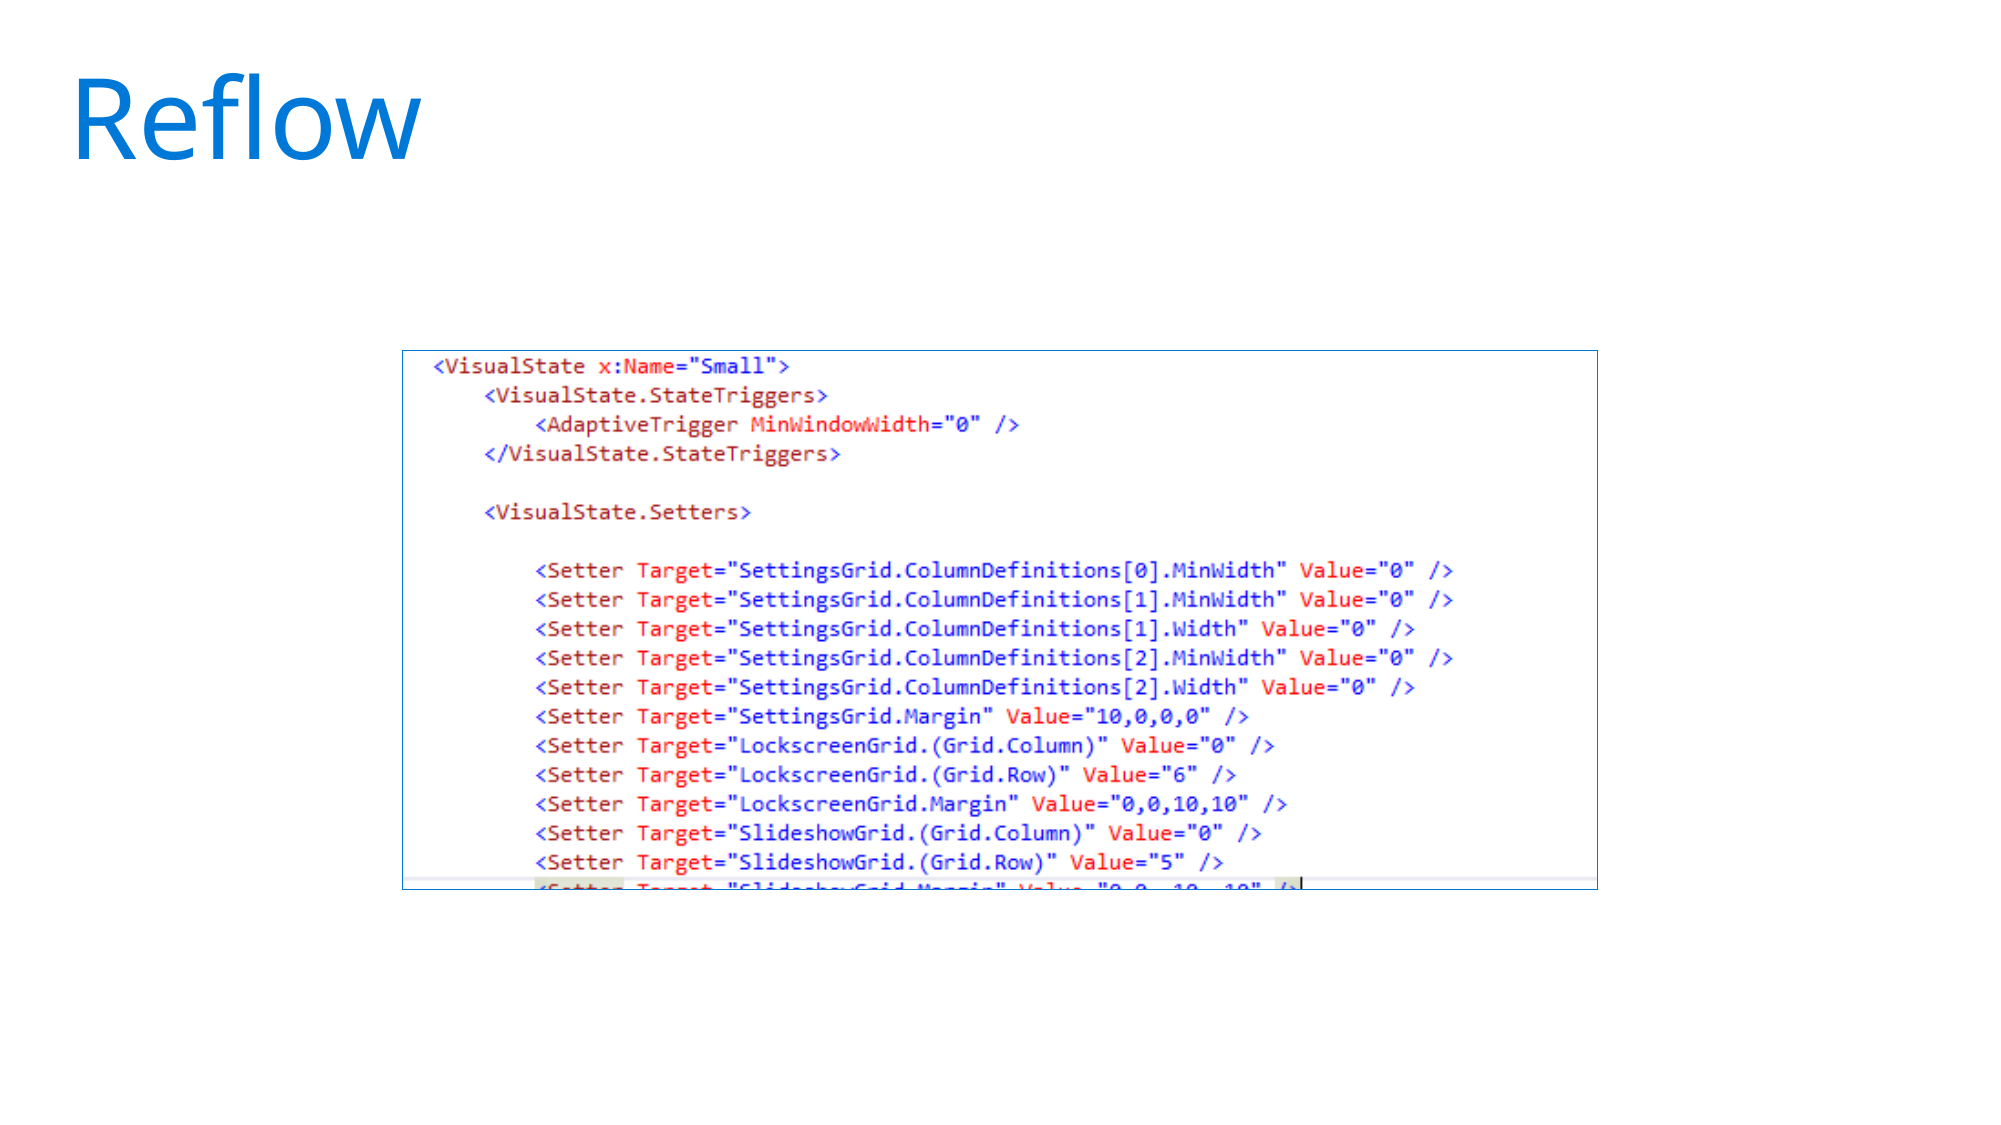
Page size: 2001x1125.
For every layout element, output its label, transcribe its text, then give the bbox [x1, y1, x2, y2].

picture [402, 349, 1598, 890]
title Reflow [44, 47, 1957, 196]
